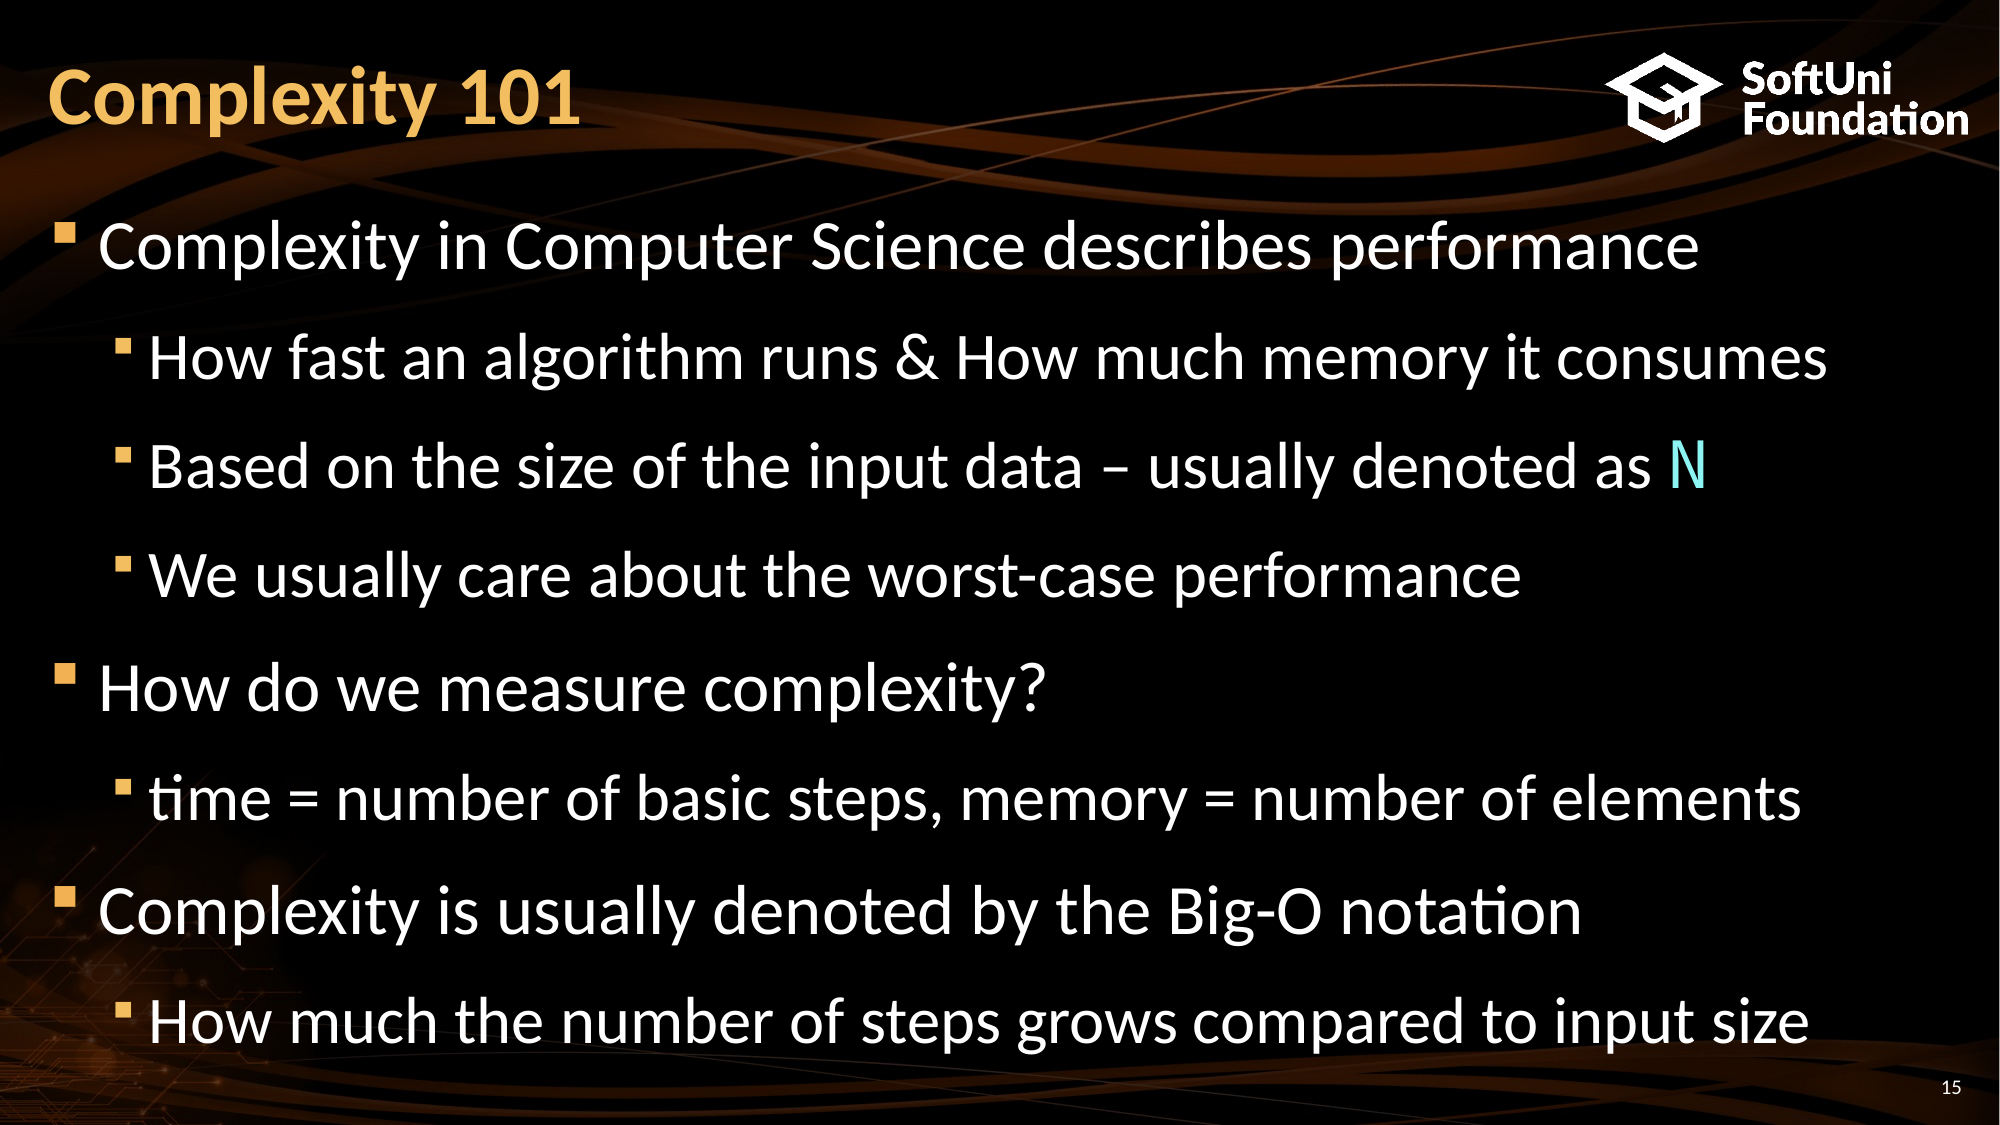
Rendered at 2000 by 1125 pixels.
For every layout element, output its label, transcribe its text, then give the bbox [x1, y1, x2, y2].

list Complexity in Computer Science describes performance How fast an algorithm runs & How much memory it consumes Based on the size of the input data – usually denoted as N We usually care about the worst-case performance How do we measure complexity? time = number of basic steps, memory = number of elements Complexity is usually denoted by the Big-O notation How much the number of steps grows compared to input size [31, 188, 1968, 1103]
picture [0, 0, 2000, 1125]
title Complexity 101 [30, 6, 1602, 189]
